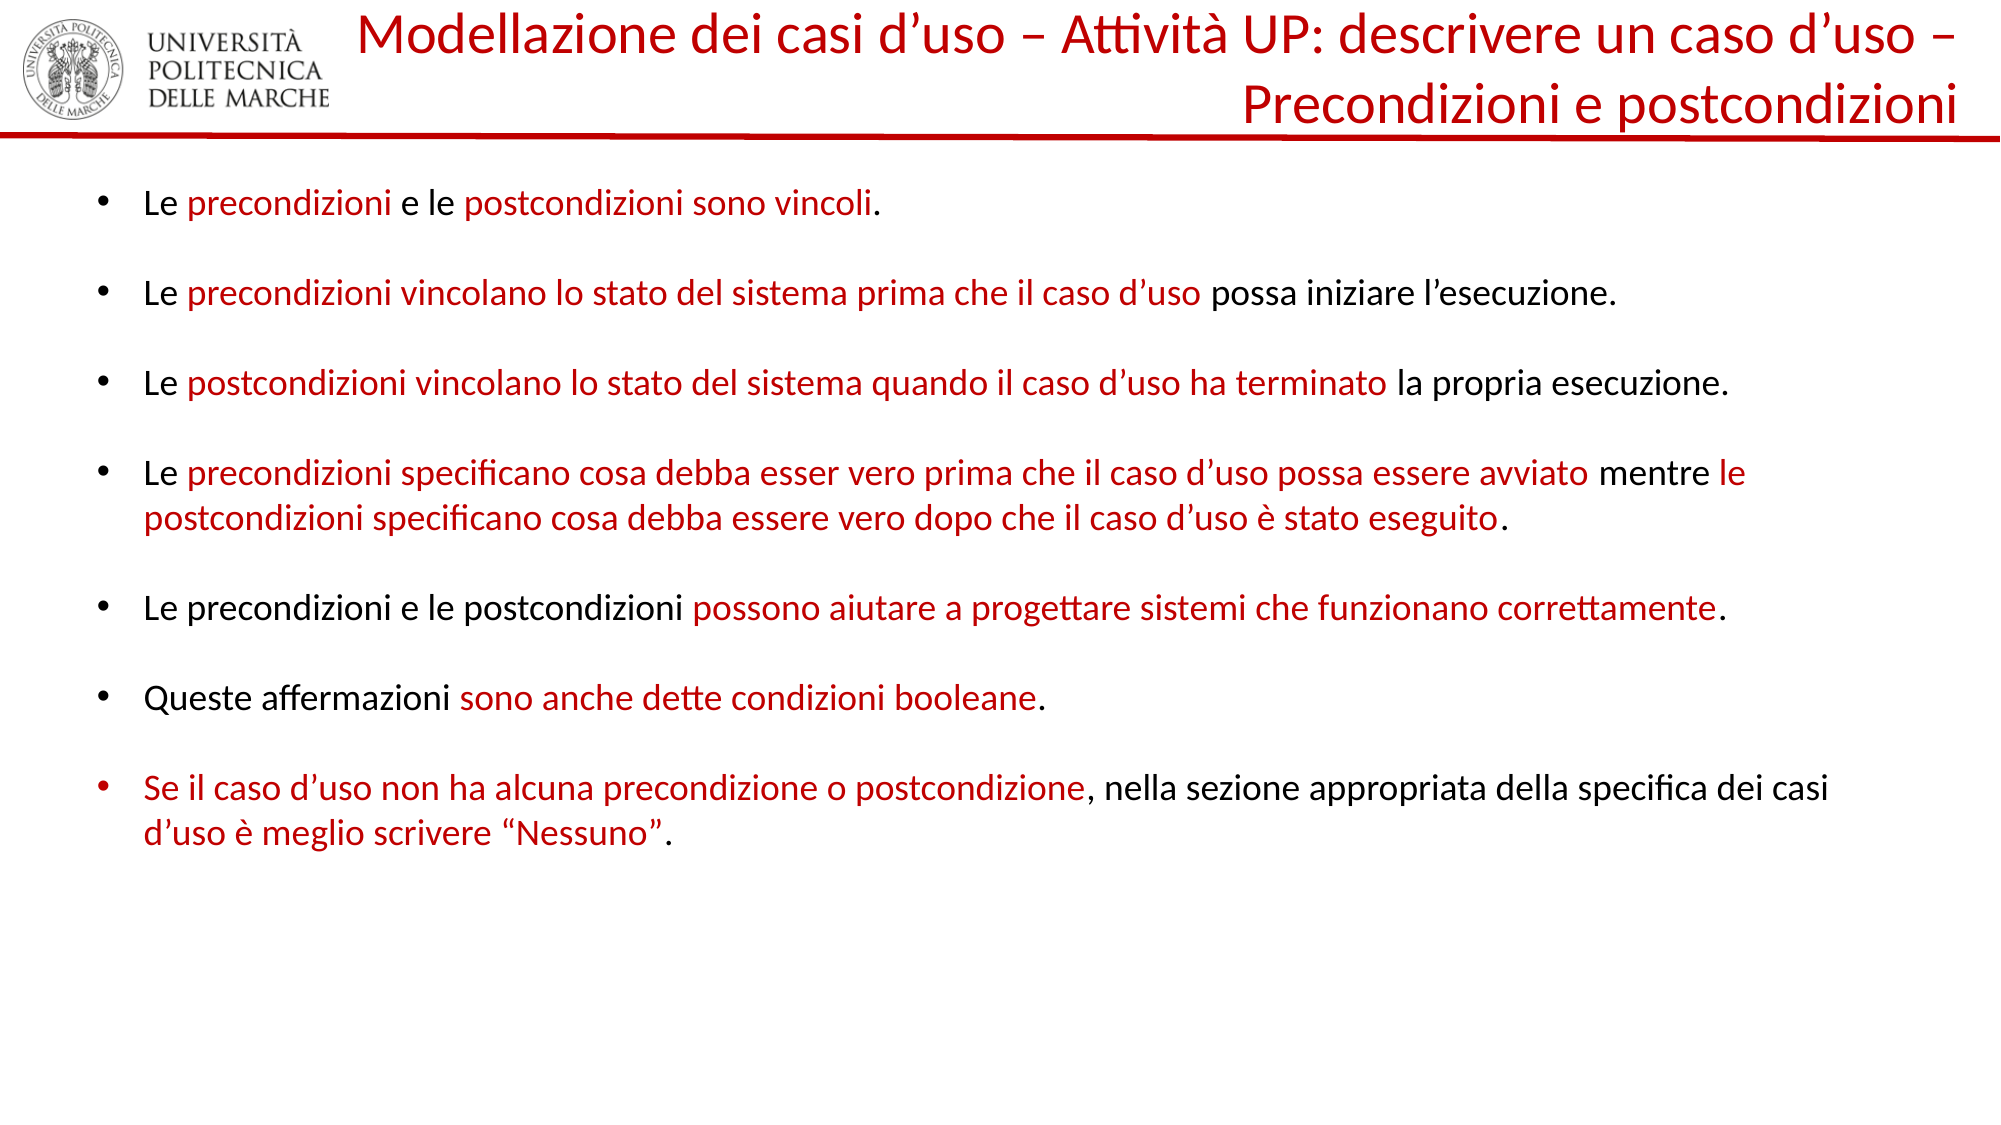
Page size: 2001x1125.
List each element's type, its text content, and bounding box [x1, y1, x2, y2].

text_box Le precondizioni e le postcondizioni sono vincoli. Le precondizioni vincolano lo stato del sistema prima che il caso d’uso possa iniziare l’esecuzione. Le postcondizioni vincolano lo stato del sistema quando il caso d’uso ha terminato la propria esecuzione. Le precondizioni specificano cosa debba esser vero prima che il caso d’uso possa essere avviato mentre le postcondizioni specificano cosa debba essere vero dopo che il caso d’uso è stato eseguito. Le precondizioni e le postcondizioni possono aiutare a progettare sistemi che funzionano correttamente. Queste affermazioni sono anche dette condizioni booleane. Se il caso d’uso non ha alcuna precondizione o postcondizione, nella sezione appropriata della specifica dei casi d’uso è meglio scrivere “Nessuno”. [82, 170, 1932, 906]
picture [23, 17, 329, 122]
text_box Modellazione dei casi d’uso – Attività UP: descrivere un caso d’uso – Precondizioni e postcondizioni [341, 139, 1974, 143]
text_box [0, 135, 2000, 139]
text_box Modellazione dei casi d’uso – Attività UP: descrivere un caso d’uso – Precondizioni e postcondizioni [341, 0, 1974, 135]
